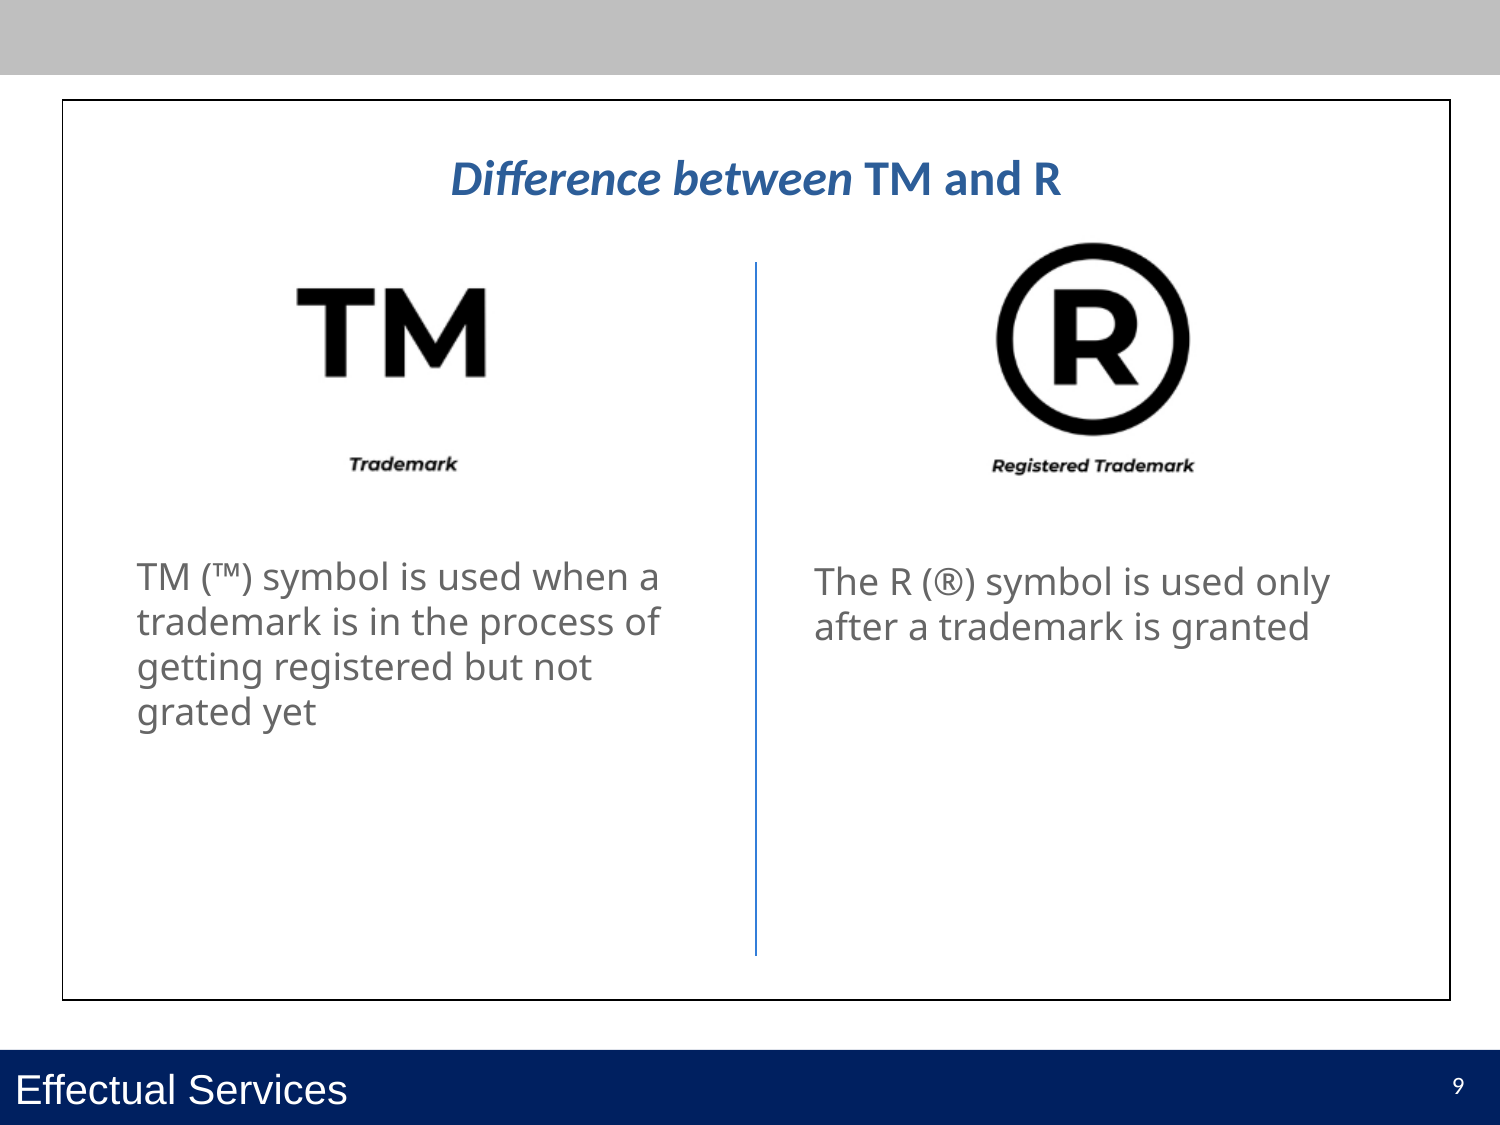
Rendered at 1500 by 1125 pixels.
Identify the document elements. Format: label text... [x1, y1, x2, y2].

text_box The R (®) symbol is used only after a trademark is granted [799, 550, 1387, 656]
picture [966, 224, 1220, 487]
picture [280, 262, 513, 487]
text_box TM (™️) symbol is used when a trademark is in the process of getting registered but not grated yet [121, 546, 697, 741]
text_box Difference between TM and R [281, 125, 1232, 225]
text_box [62, 99, 1450, 1000]
